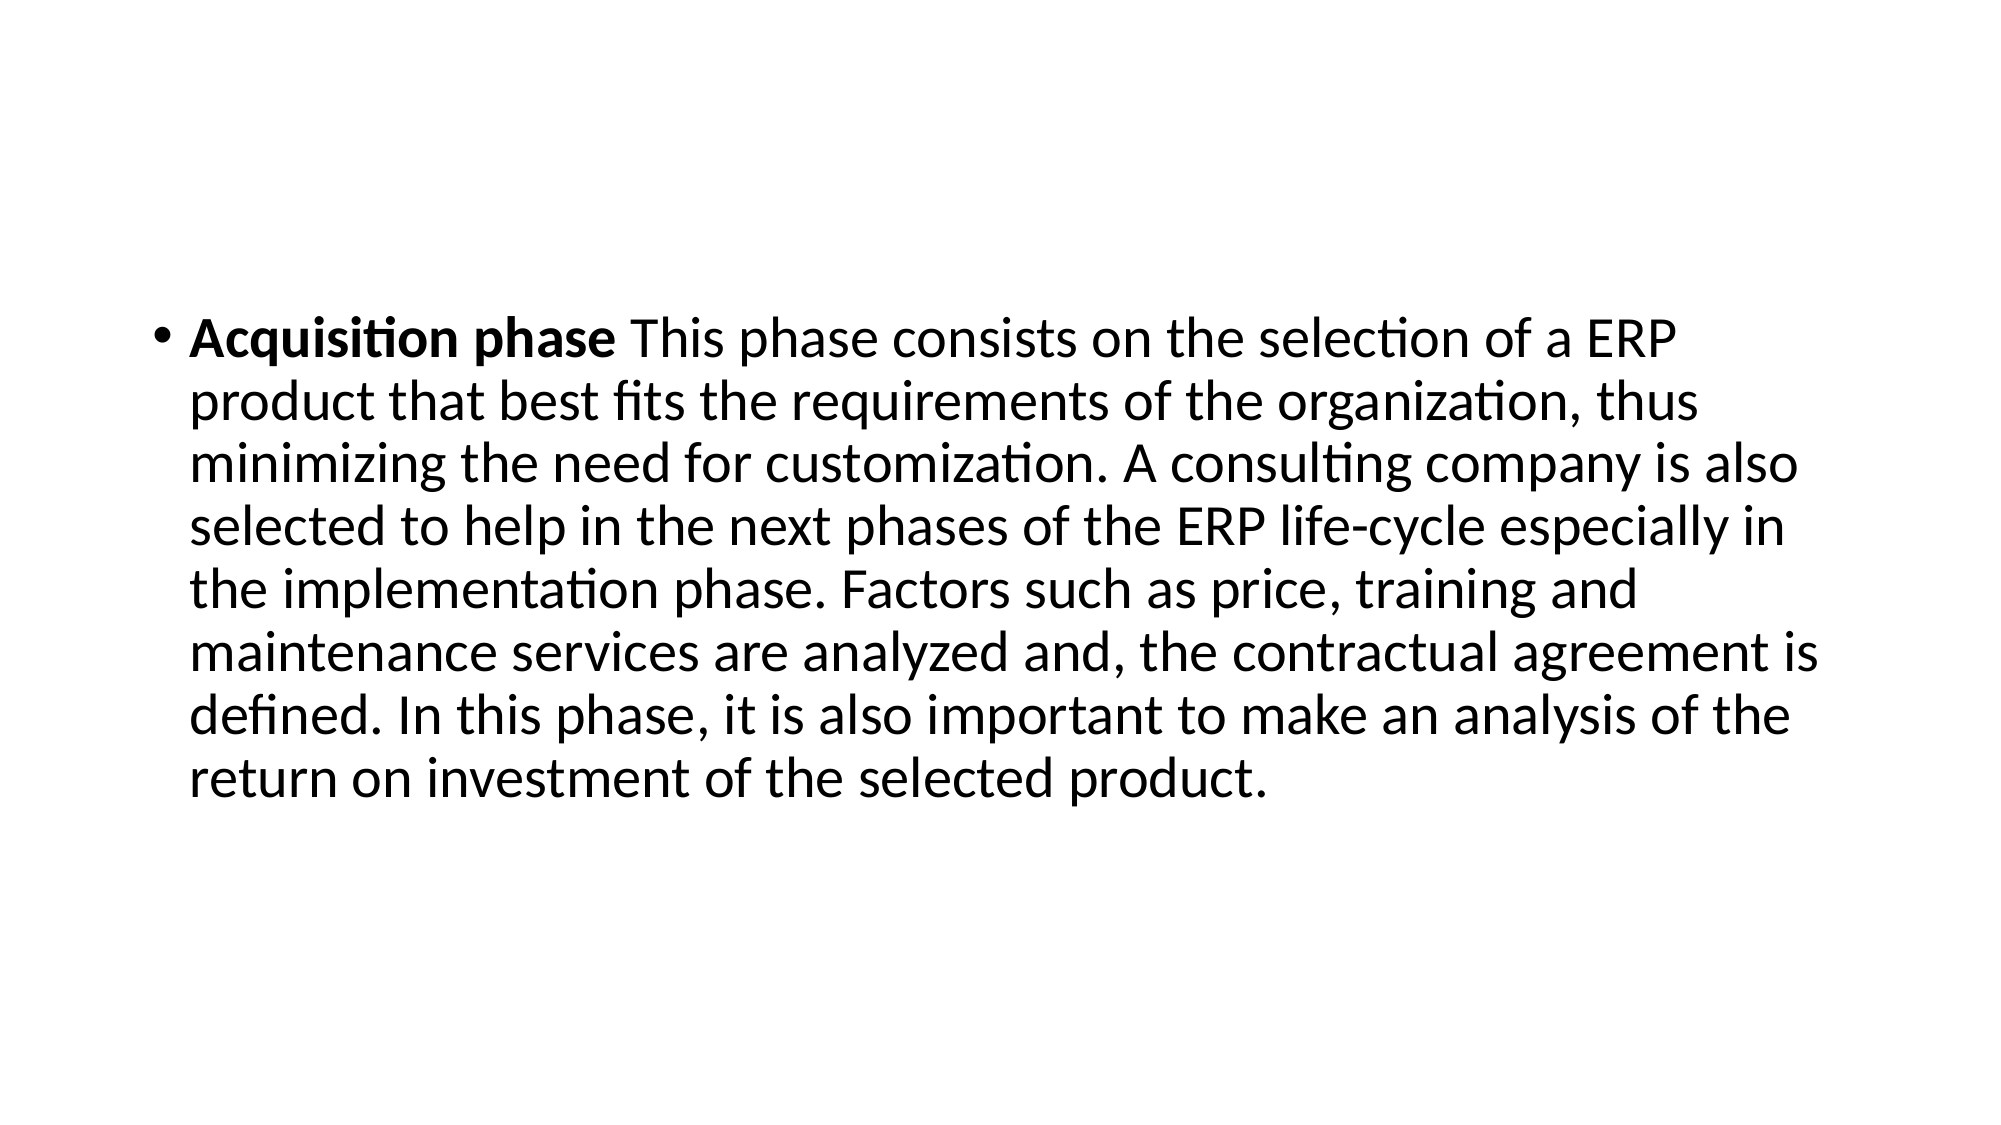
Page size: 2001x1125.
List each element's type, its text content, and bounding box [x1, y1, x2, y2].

list Acquisition phase This phase consists on the selection of a ERP product that best fits the requirements of the organization, thus minimizing the need for customization. A consulting company is also selected to help in the next phases of the ERP life-cycle especially in the implementation phase. Factors such as price, training and maintenance services are analyzed and, the contractual agreement is defined. In this phase, it is also important to make an analysis of the return on investment of the selected product. [137, 299, 1863, 1014]
